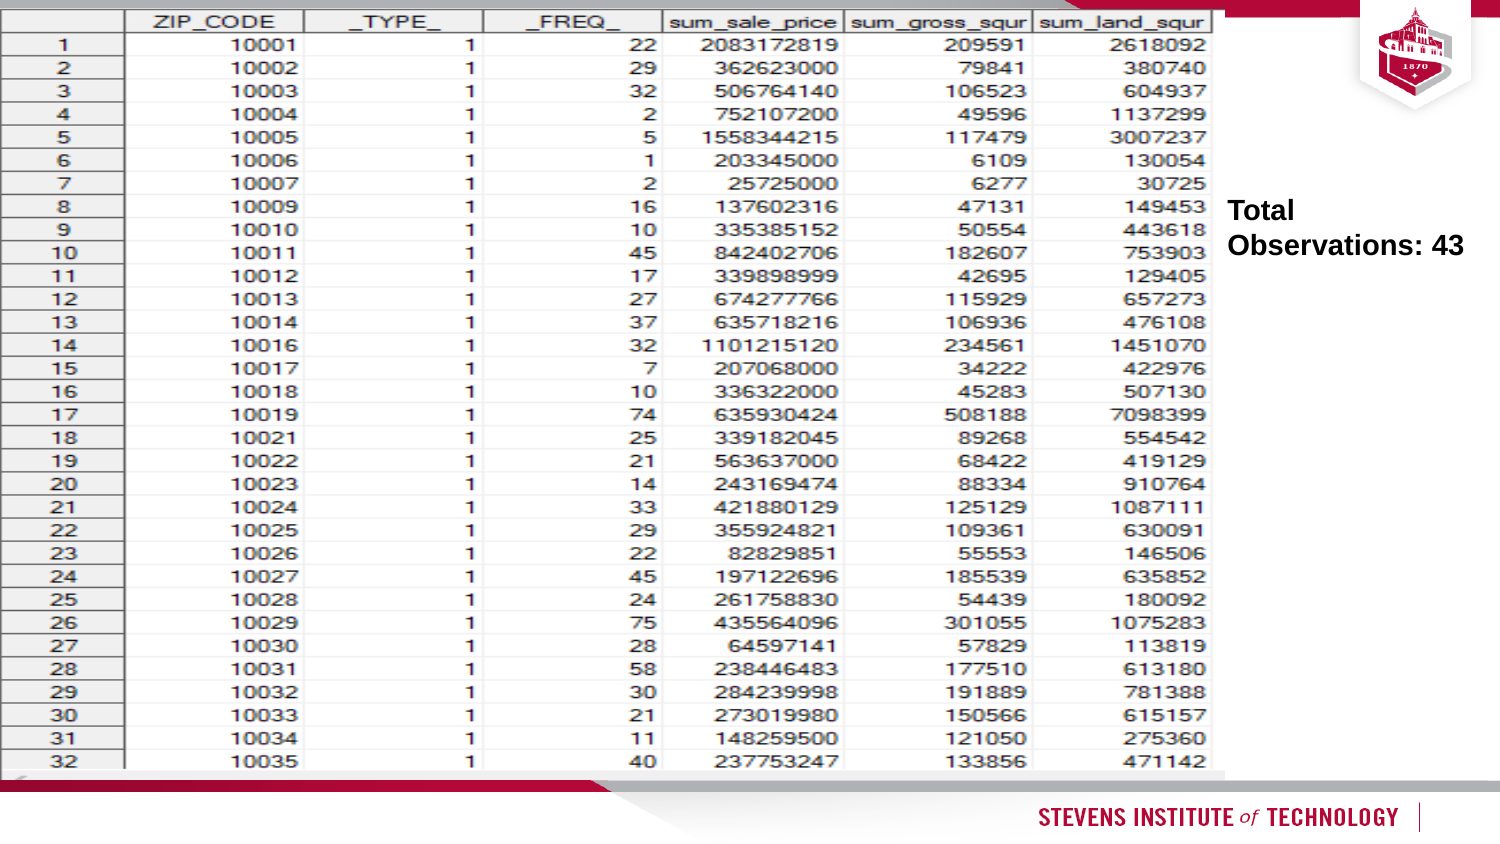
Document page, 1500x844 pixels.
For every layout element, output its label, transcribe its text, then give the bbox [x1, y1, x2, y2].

text_box Total Observations: 43 [1229, 184, 1500, 269]
picture [0, 0, 1500, 844]
